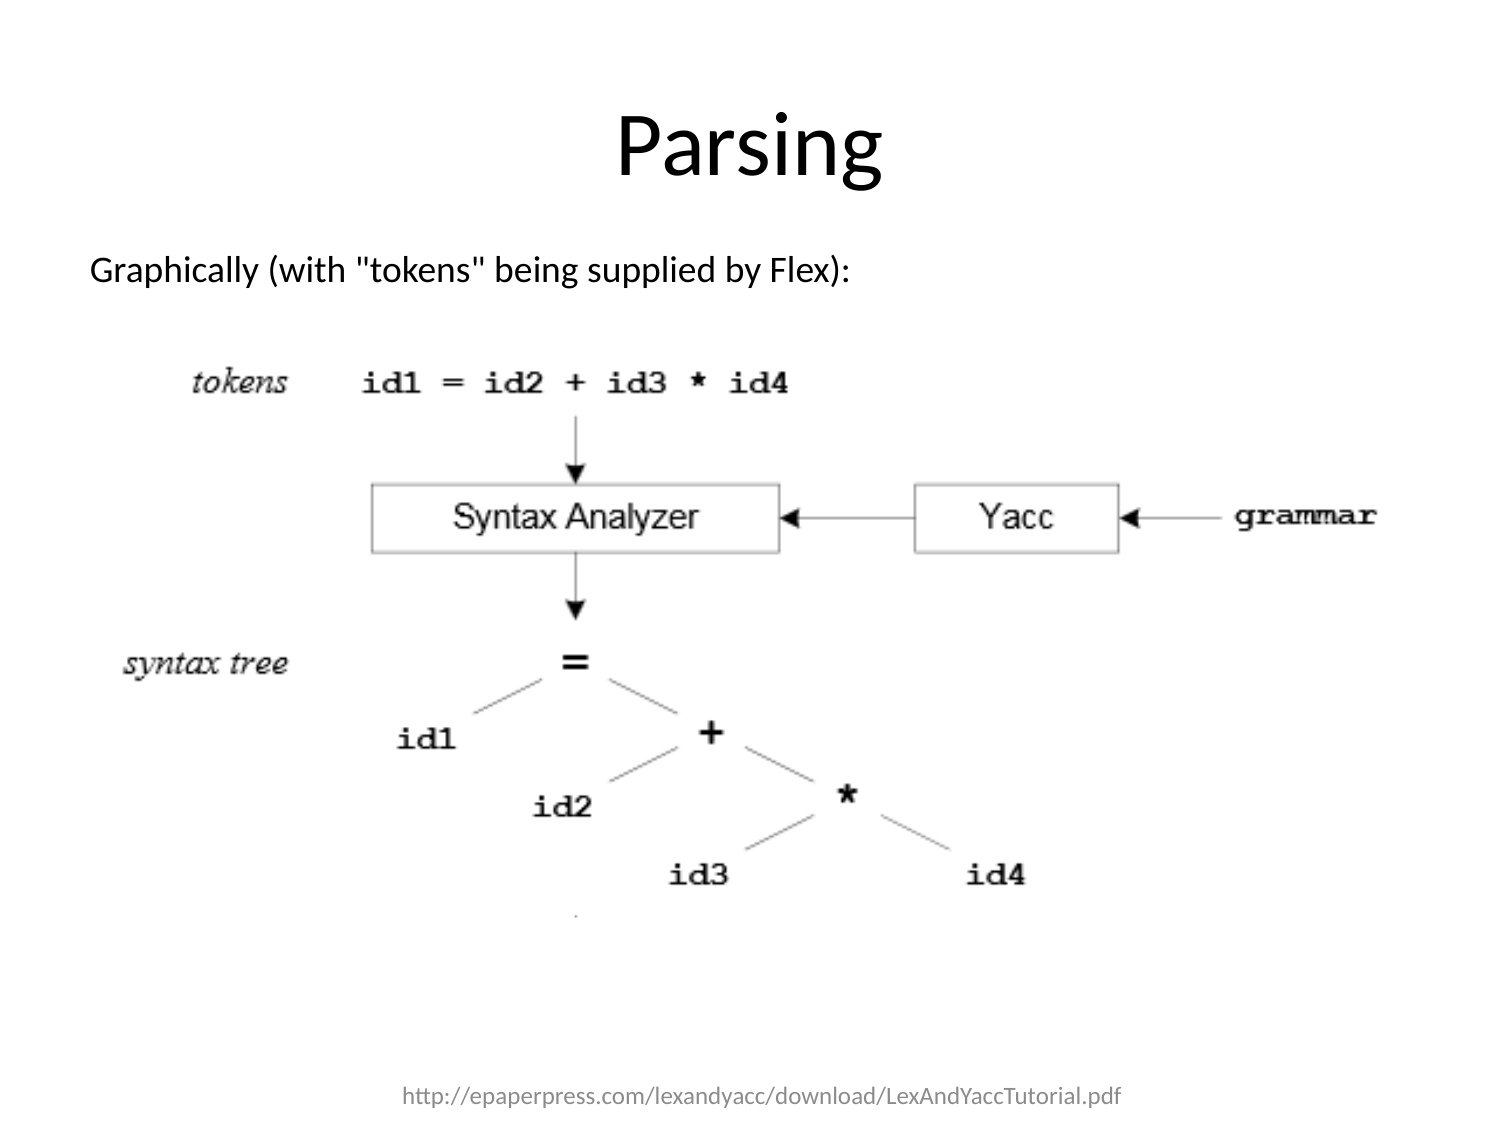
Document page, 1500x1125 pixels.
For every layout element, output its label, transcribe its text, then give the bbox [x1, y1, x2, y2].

text_box Graphically (with "tokens" being supplied by Flex): [74, 237, 1438, 298]
footer http://epaperpress.com/lexandyacc/download/LexAndYaccTutorial.pdf [212, 1065, 1313, 1125]
title Parsing [75, 45, 1425, 233]
picture [104, 349, 1408, 926]
